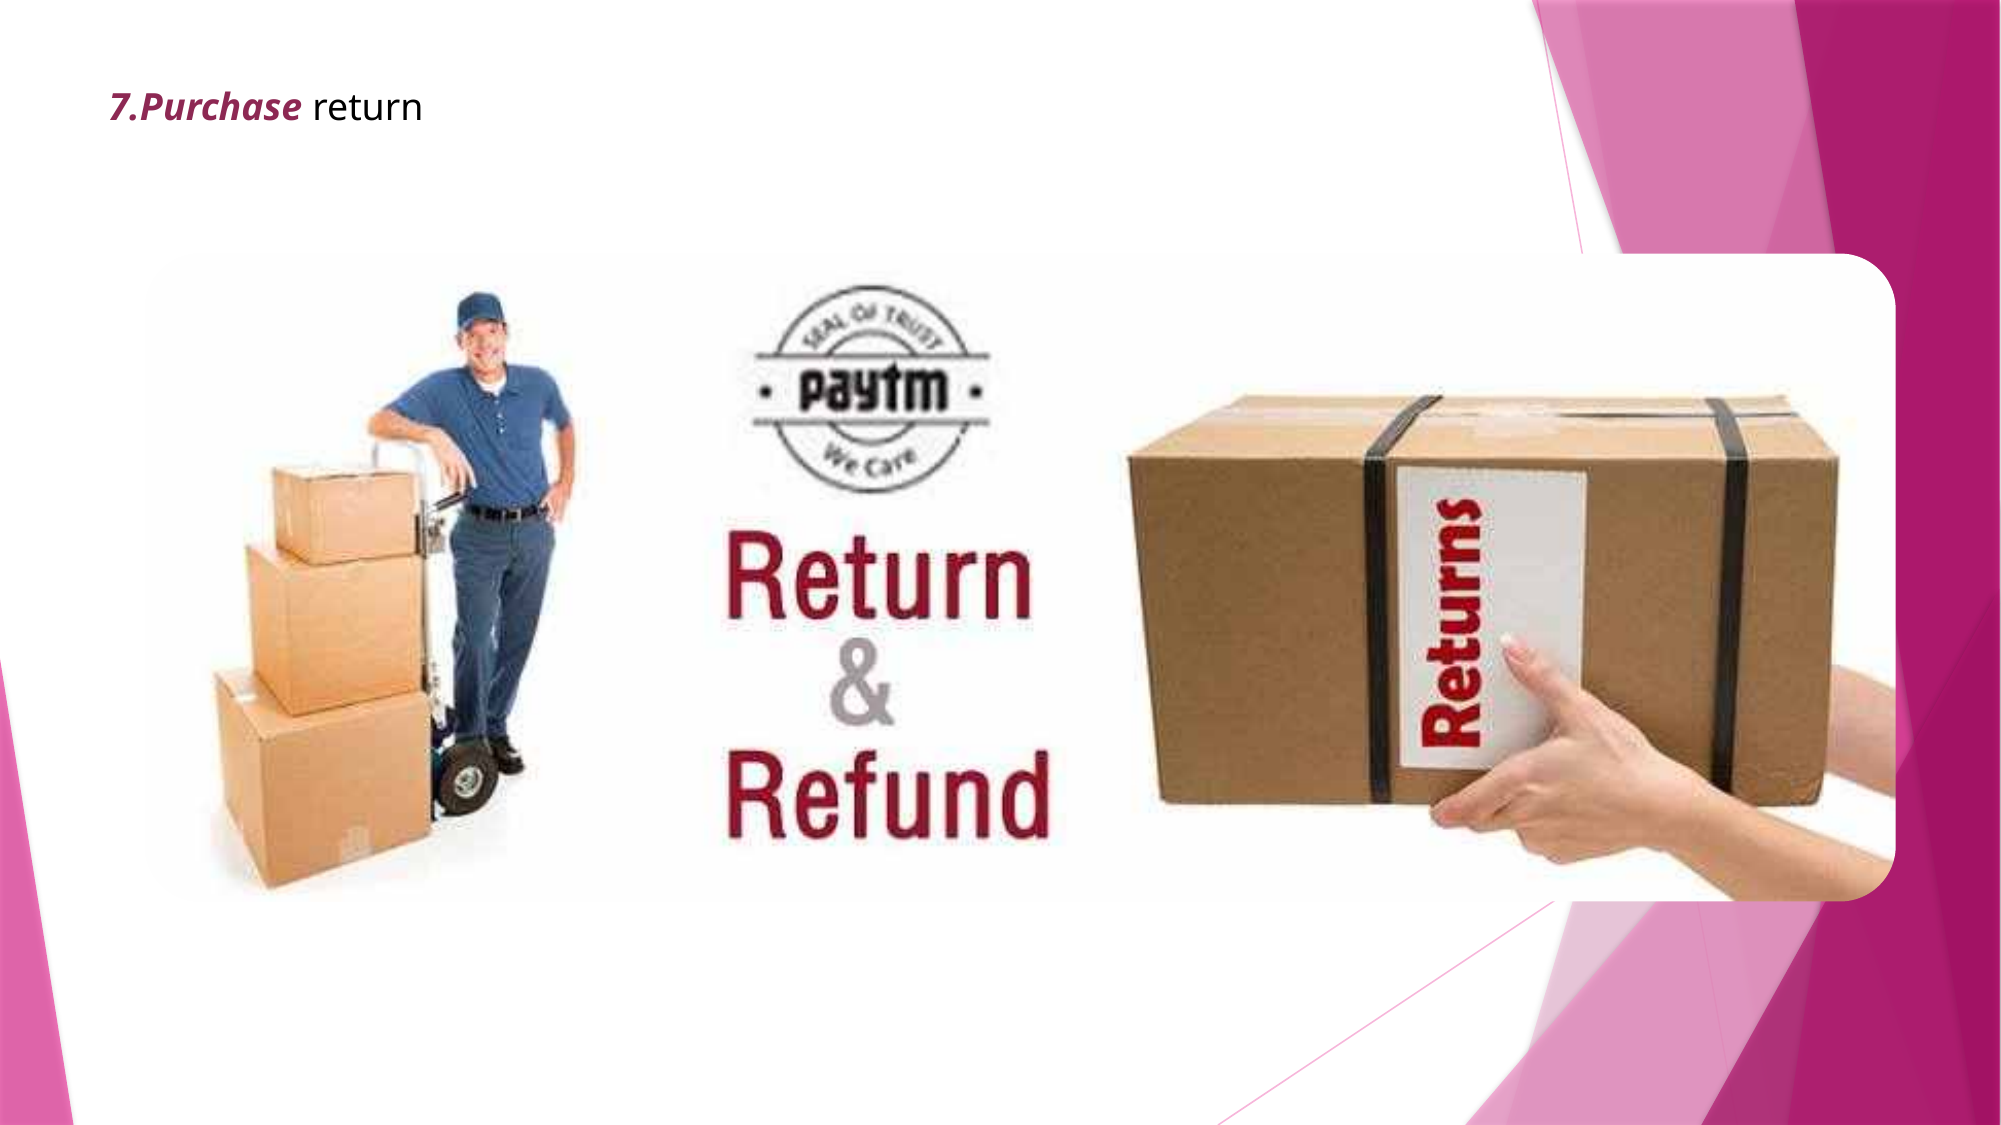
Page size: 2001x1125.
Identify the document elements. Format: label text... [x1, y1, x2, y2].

text_box 7.Purchase return [93, 75, 439, 136]
picture [144, 252, 1897, 903]
